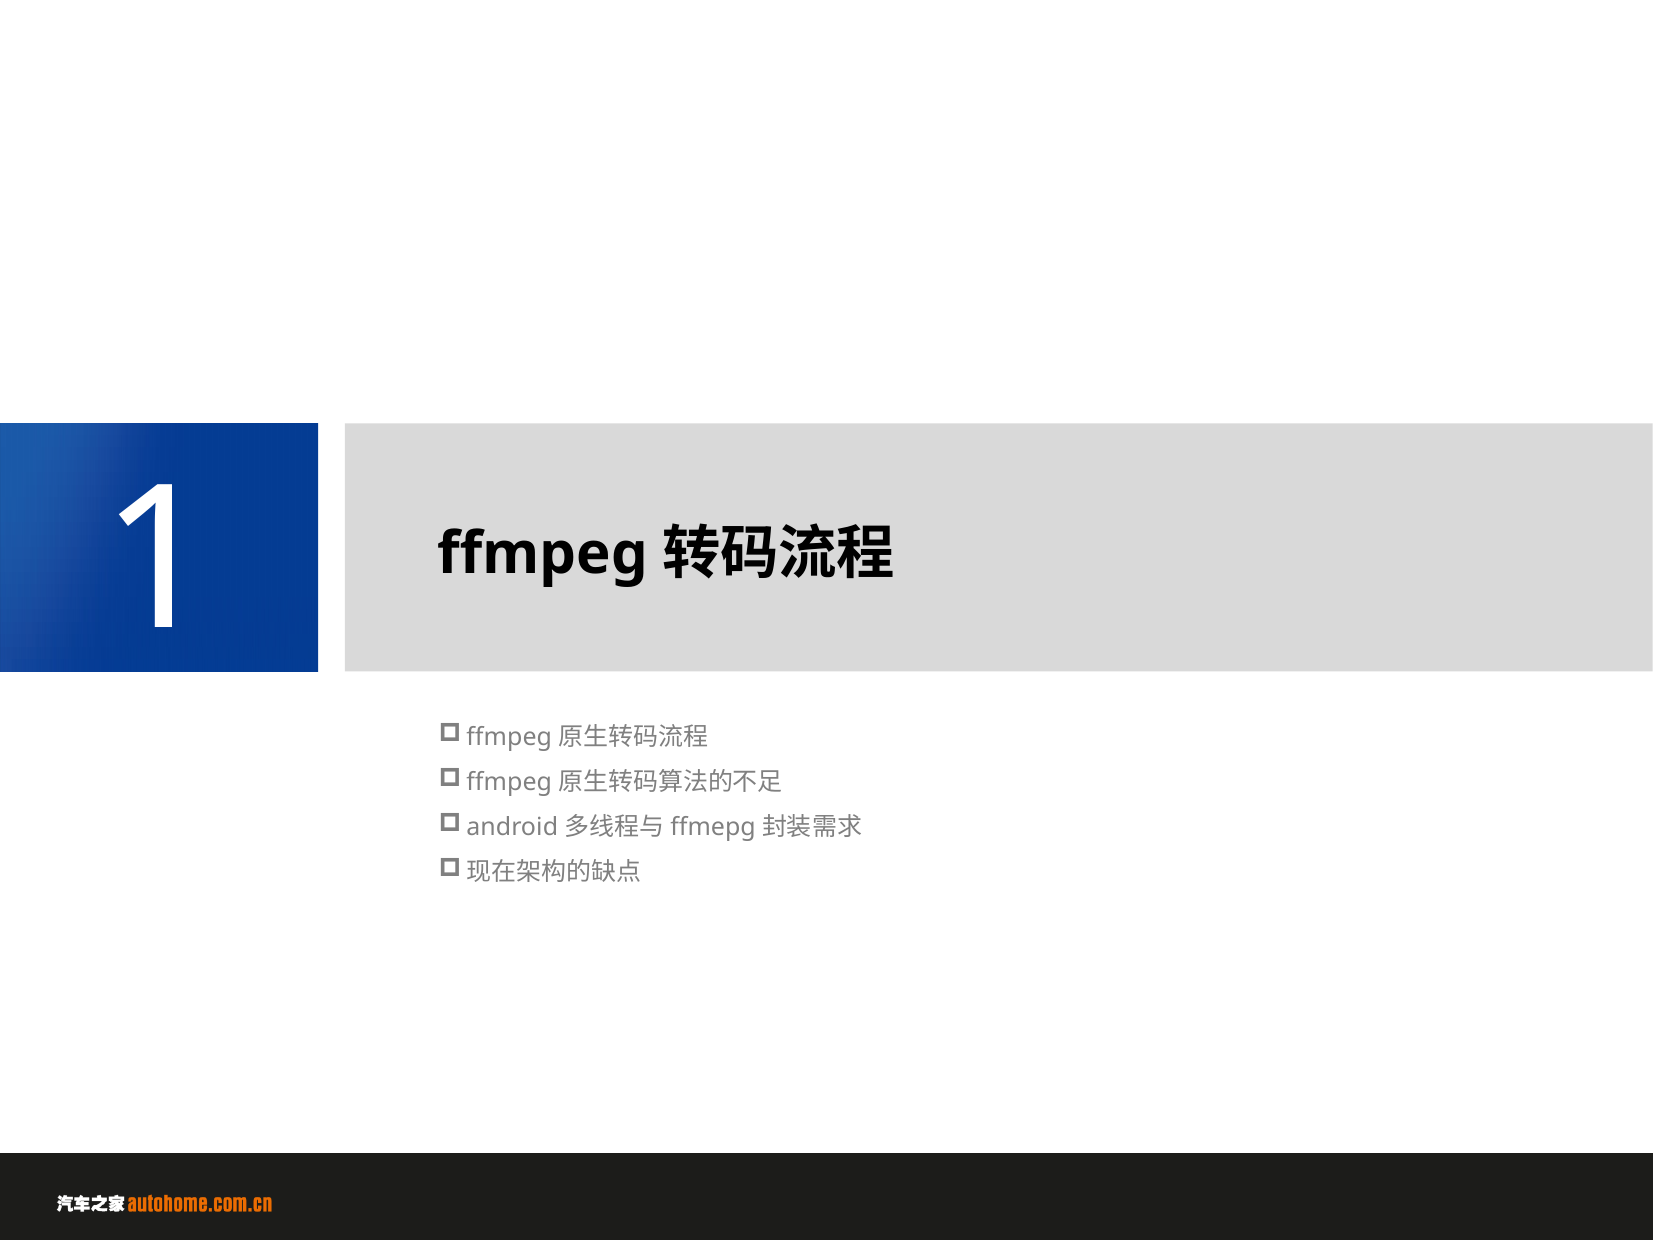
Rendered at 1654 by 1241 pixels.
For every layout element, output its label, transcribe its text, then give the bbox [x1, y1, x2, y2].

text_box ffmpeg转码流程 [423, 485, 1599, 616]
picture [0, 1153, 1653, 1240]
text_box ffmpeg原生转码流程 ffmpeg原生转码算法的不足 android多线程与ffmepg封装需求 现在架构的缺点 [383, 698, 1422, 1102]
text_box 1 [0, 423, 319, 672]
